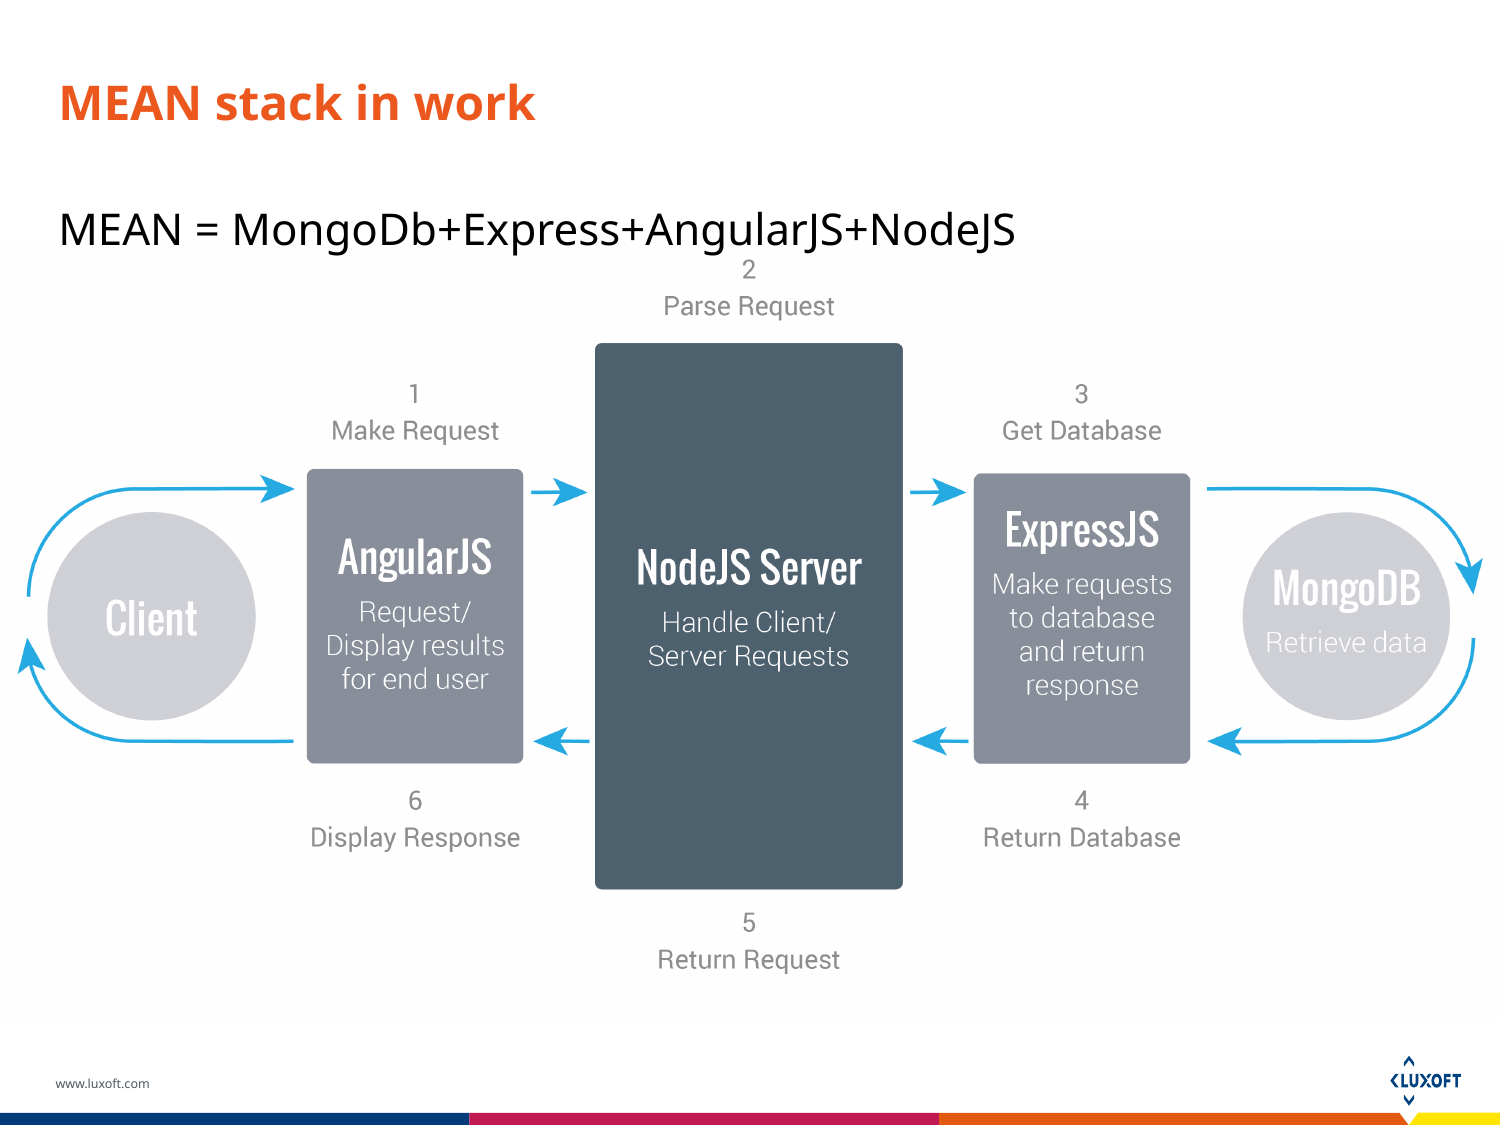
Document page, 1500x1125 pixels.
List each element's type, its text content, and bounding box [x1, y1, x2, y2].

picture [0, 237, 1500, 1022]
text_box MEAN stack in work [47, 59, 1457, 143]
text_box MEAN = MongoDb+Express+AngularJS+NodeJS [47, 196, 1457, 236]
